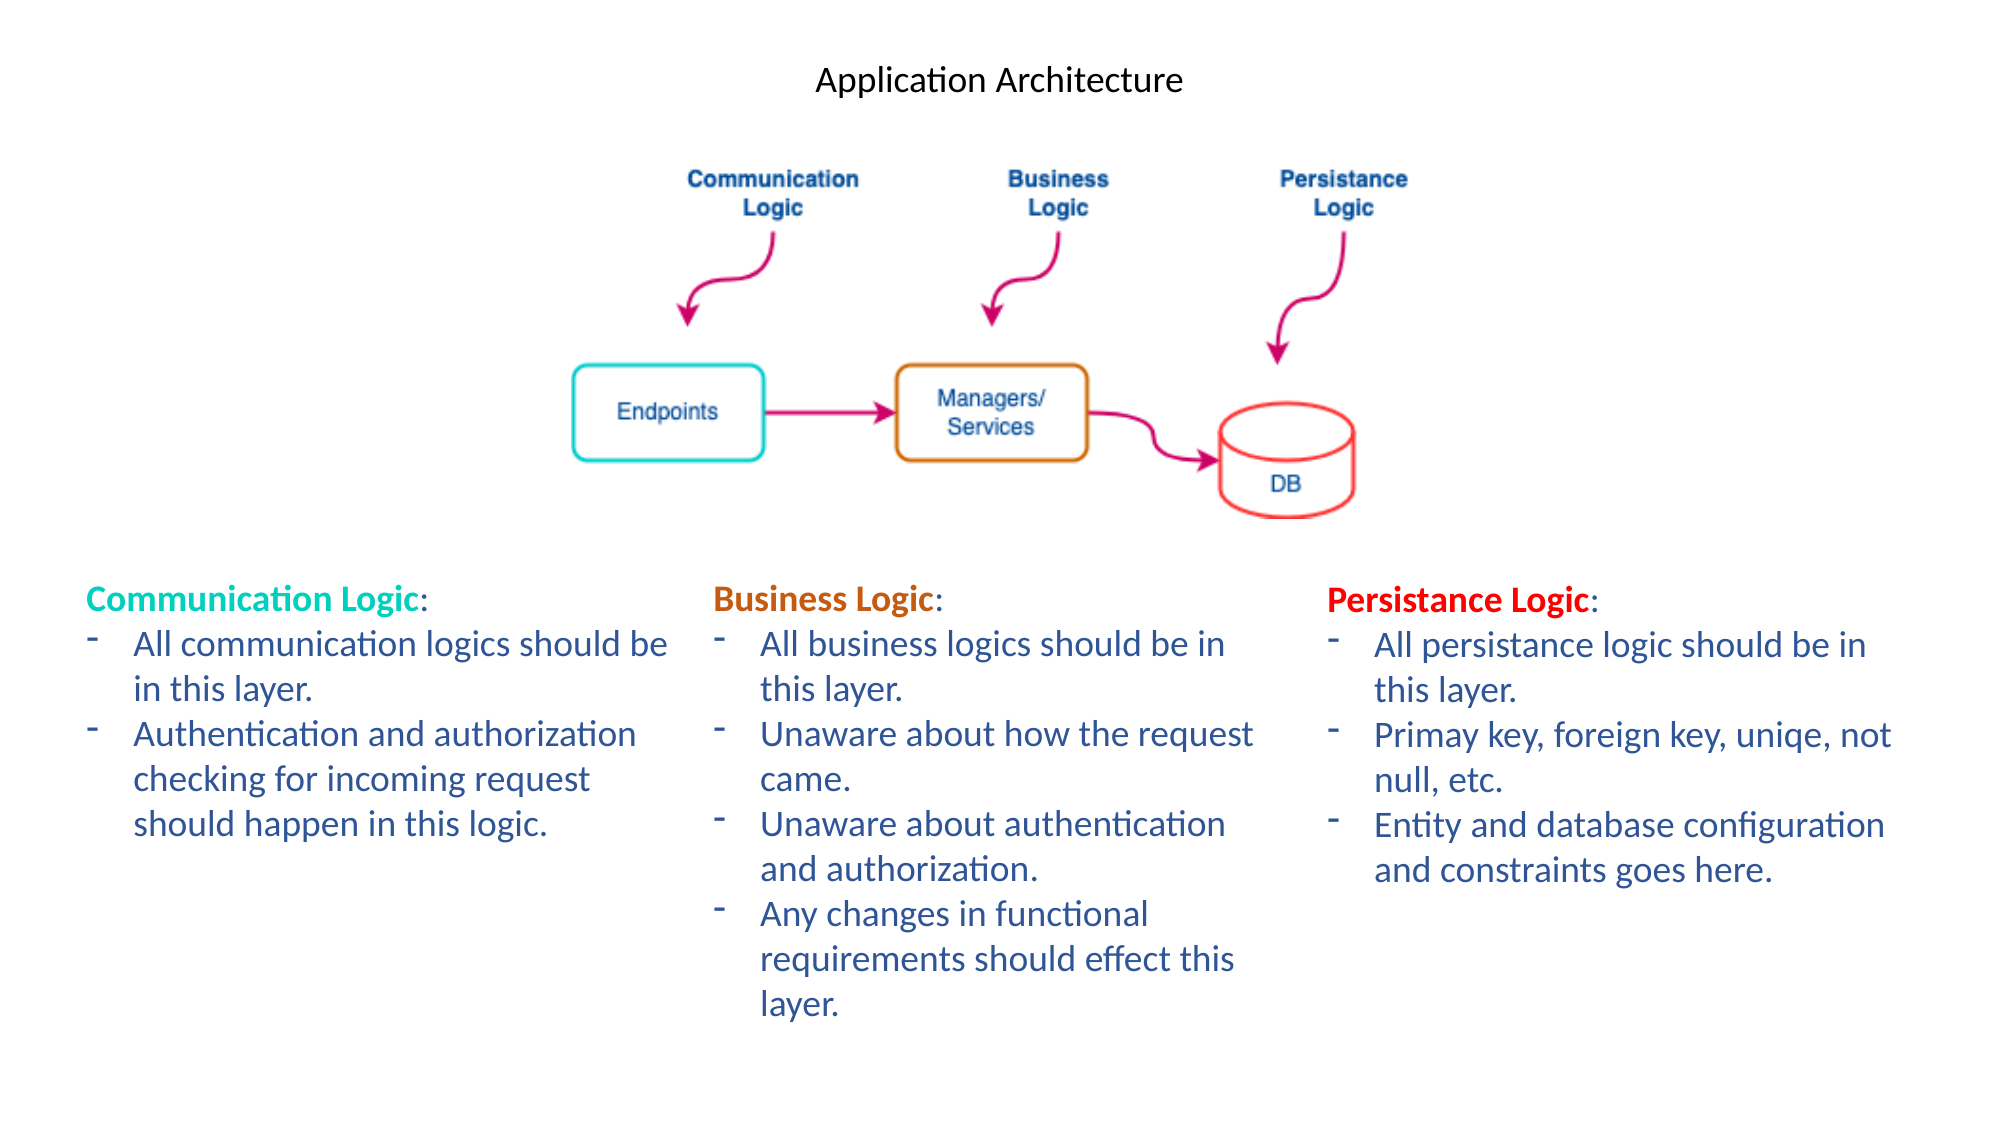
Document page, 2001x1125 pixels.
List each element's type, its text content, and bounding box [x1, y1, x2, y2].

text_box Business Logic: All business logics should be in this layer. Unaware about how the request came. Unaware about authentication and authorization. Any changes in functional requirements should effect this layer. [698, 566, 1302, 1032]
text_box Persistance Logic: All persistance logic should be in this layer. Primay key, foreign key, uniqe, not null, etc. Entity and database configuration and constraints goes here. [1312, 567, 1916, 898]
text_box Communication Logic: All communication logics should be in this layer. Authentication and authorization checking for incoming request should happen in this logic. [71, 566, 688, 852]
picture [571, 155, 1429, 519]
text_box Application Architecture [800, 48, 1200, 108]
